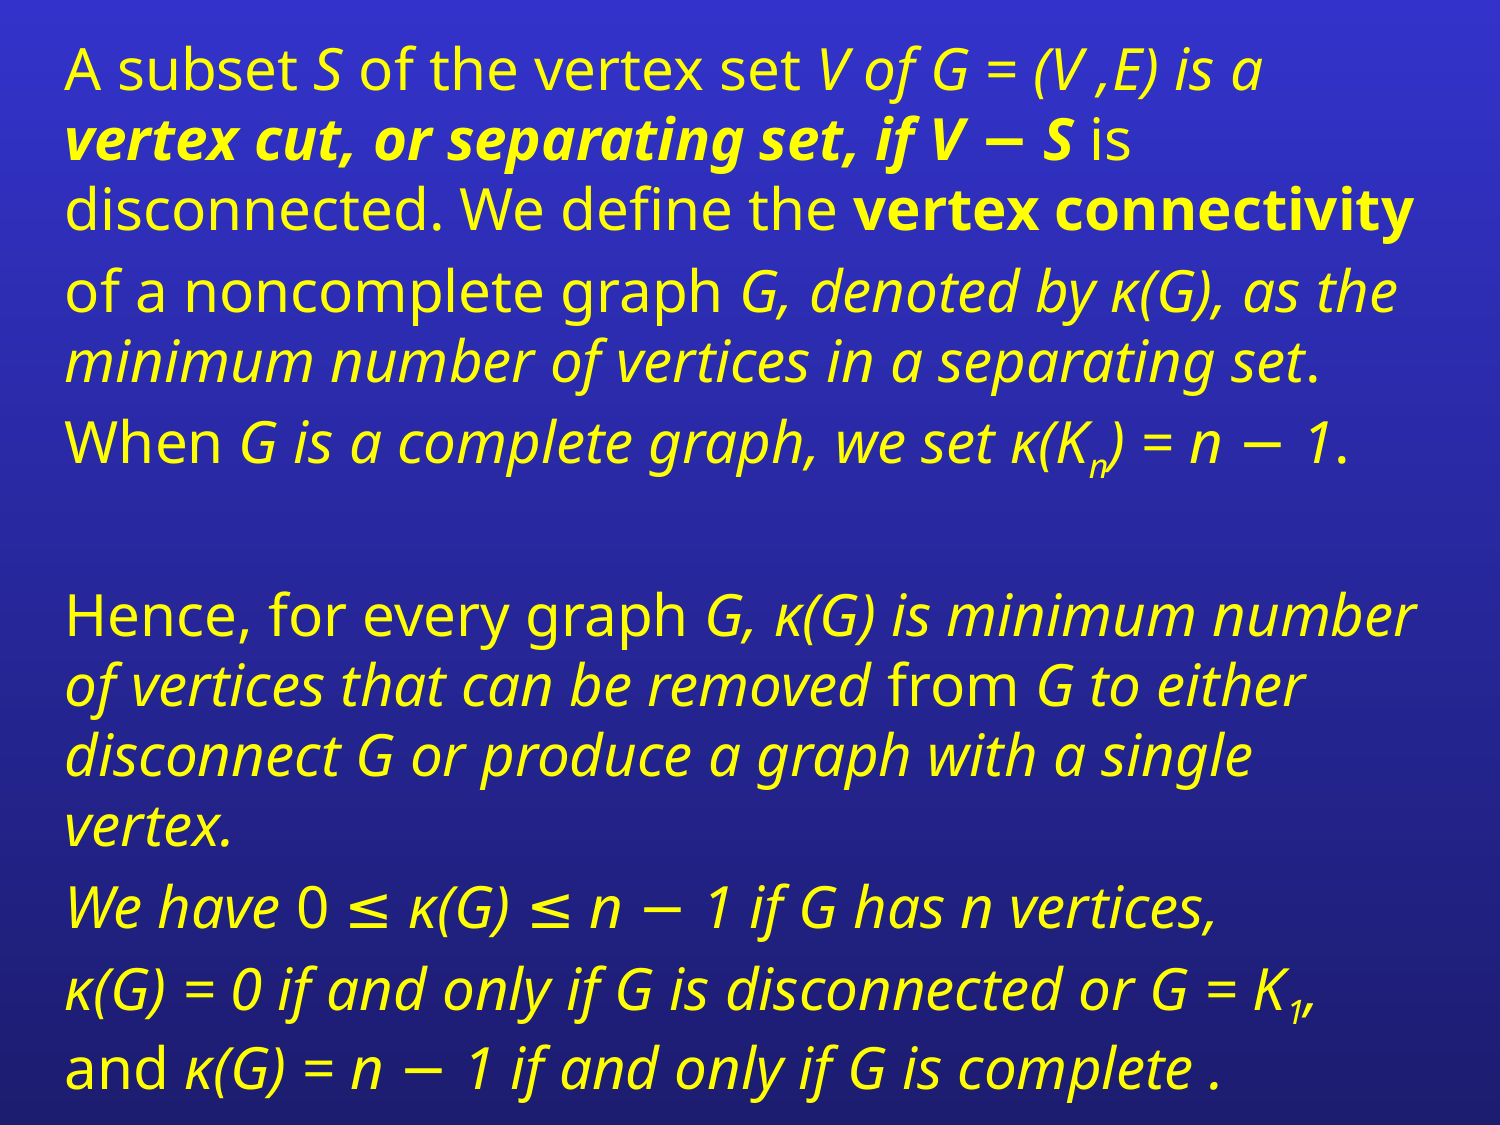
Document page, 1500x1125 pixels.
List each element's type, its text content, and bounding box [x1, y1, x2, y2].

text_box A subset S of the vertex set V of G = (V ,E) is a vertex cut, or separating set, if V − S is disconnected. We define the vertex connectivity of a noncomplete graph G, denoted by κ(G), as the minimum number of vertices in a separating set. When G is a complete graph, we set κ(Kn) = n − 1. Hence, for every graph G, κ(G) is minimum number of vertices that can be removed from G to either disconnect G or produce a graph with a single vertex. We have 0 ≤ κ(G) ≤ n − 1 if G has n vertices, κ(G) = 0 if and only if G is disconnected or G = K1, and κ(G) = n − 1 if and only if G is complete . [50, 24, 1450, 1109]
